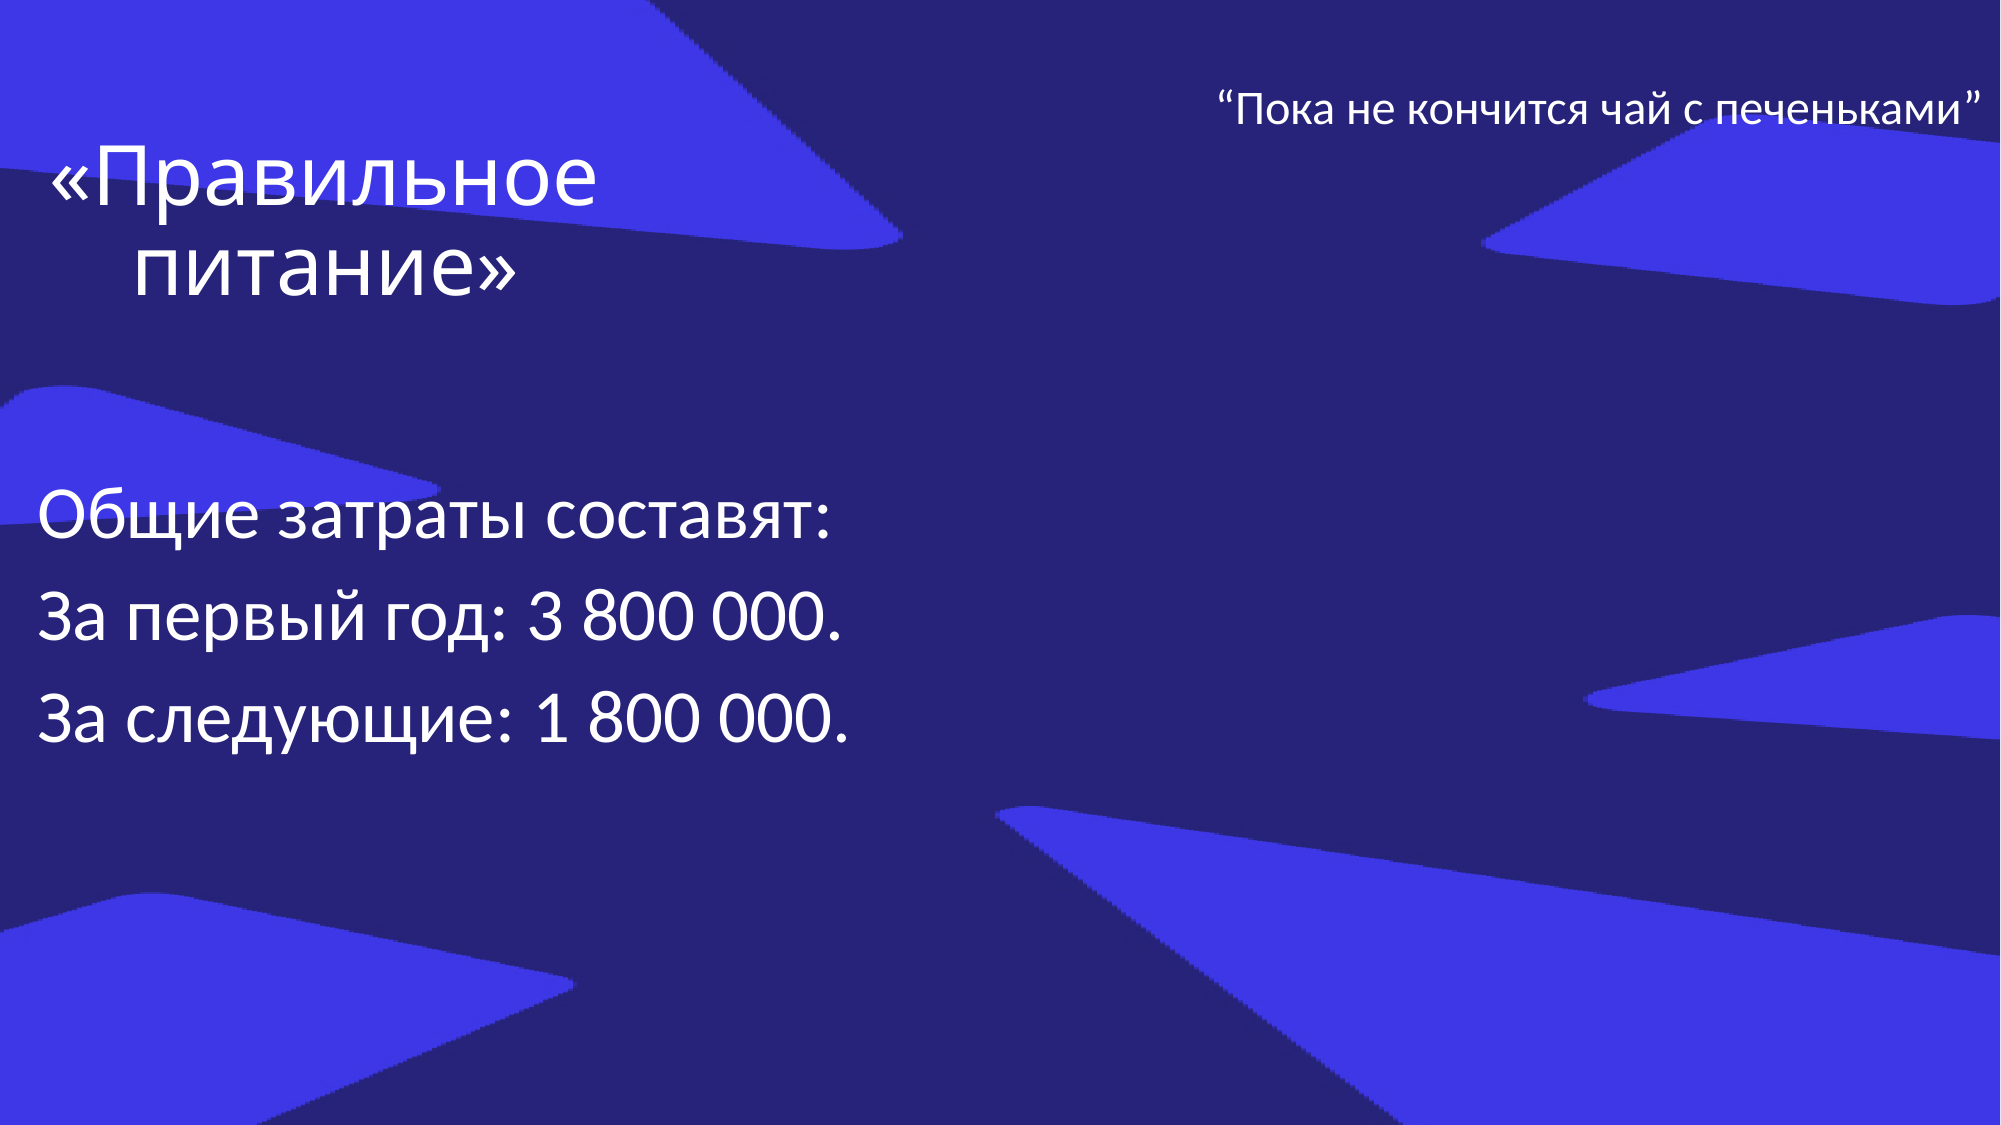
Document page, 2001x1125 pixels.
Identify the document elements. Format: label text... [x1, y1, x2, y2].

subtitle “Пока не кончится чай с печеньками” [1197, 0, 2000, 146]
title «Правильное питание» [0, 107, 669, 322]
text_box Общие затраты составят: За первый год: 3 800 000. За следующие: 1 800 000. [22, 466, 1460, 841]
picture [0, 0, 2001, 1125]
